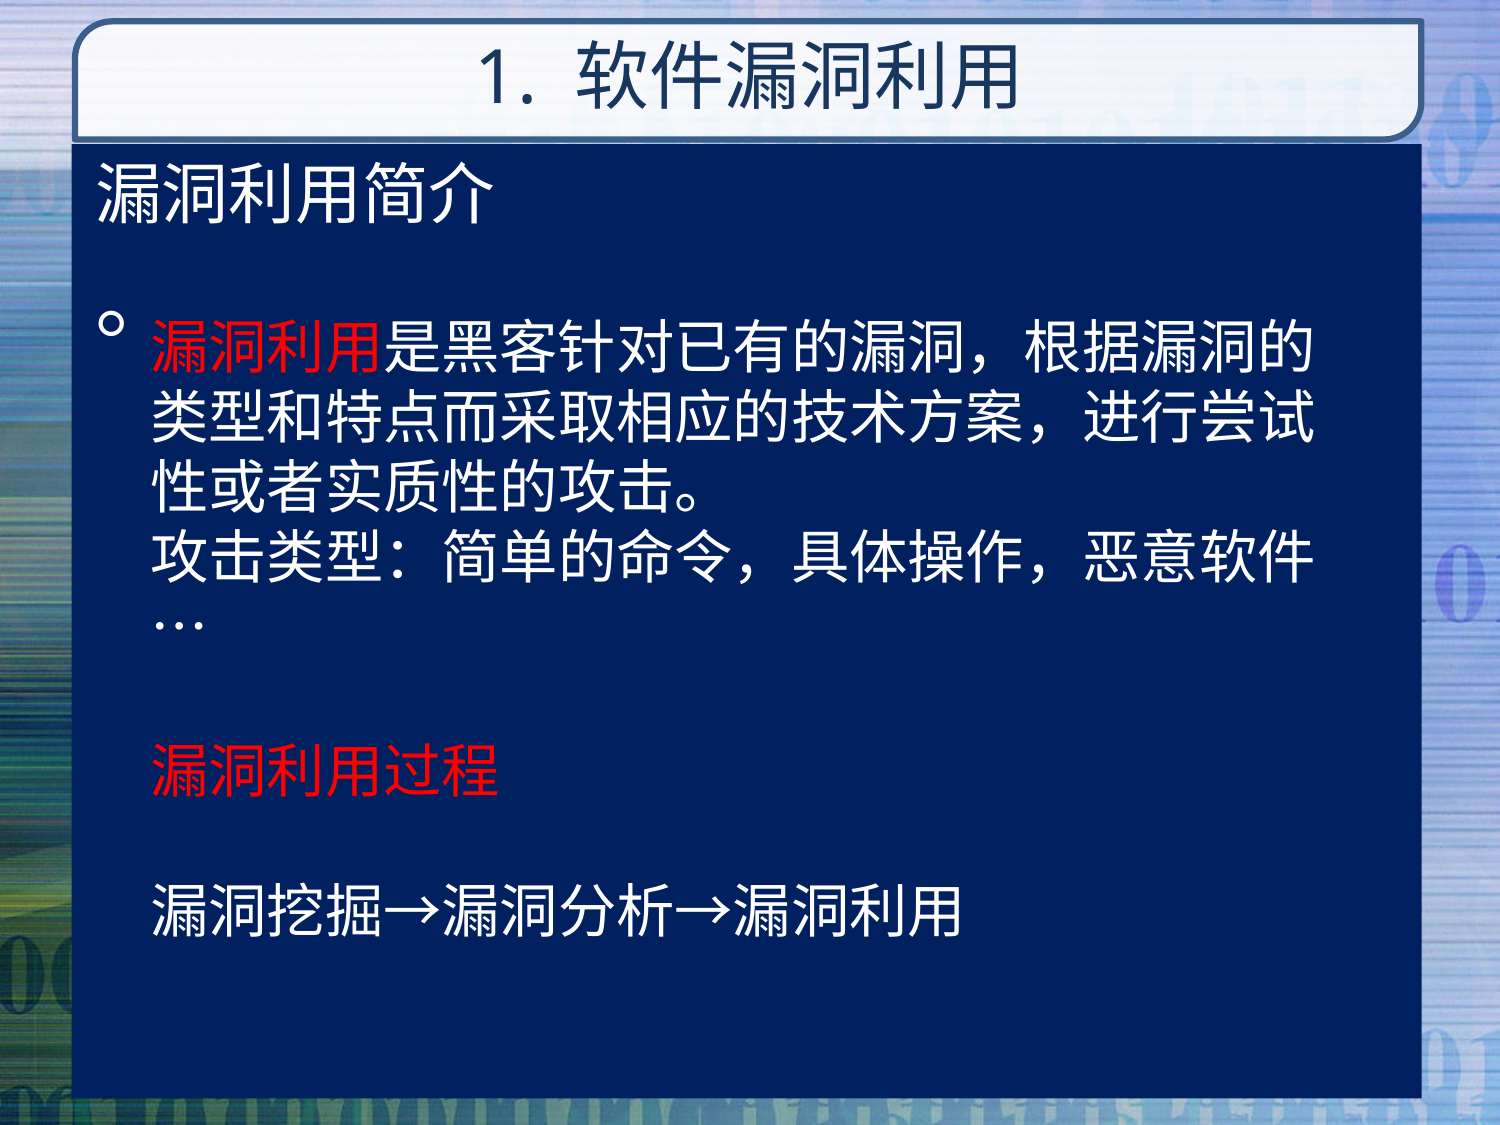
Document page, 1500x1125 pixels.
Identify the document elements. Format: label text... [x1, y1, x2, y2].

list 漏洞利用简介 。 [71, 144, 1422, 1099]
text_box 漏洞利用过程 漏洞挖掘→漏洞分析→漏洞利用 [135, 668, 1376, 952]
text_box 漏洞利用是黑客针对已有的漏洞，根据漏洞的类型和特点而采取相应的技术方案，进行尝试性或者实质性的攻击。 攻击类型：简单的命令，具体操作，恶意软件… [135, 302, 1388, 668]
picture [0, 0, 1500, 1125]
title 1. 软件漏洞利用 [76, 21, 1423, 135]
